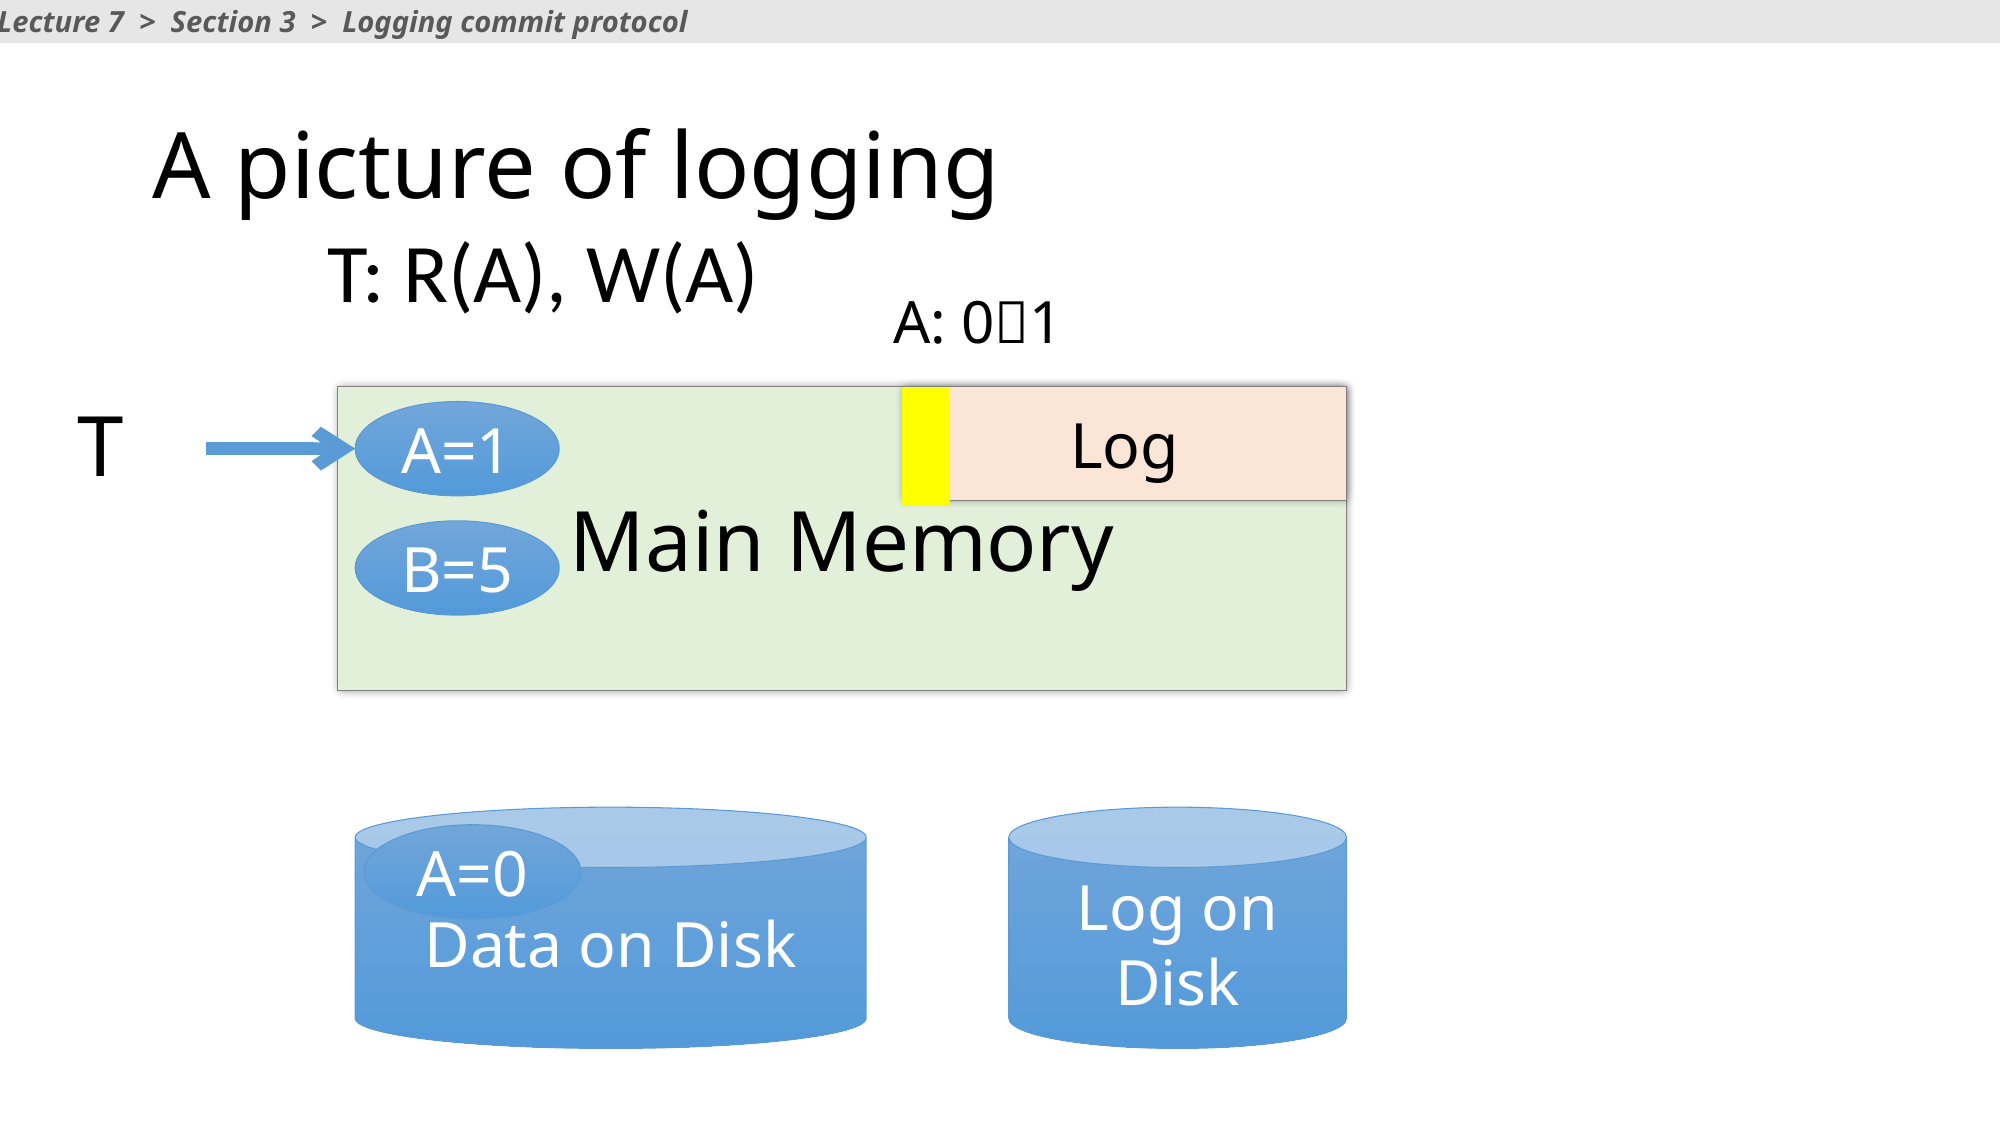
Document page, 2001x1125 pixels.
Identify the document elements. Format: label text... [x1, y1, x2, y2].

text_box Log [902, 386, 1347, 501]
text_box A=0 [363, 824, 582, 920]
text_box [902, 387, 950, 505]
text_box Data on Disk [354, 806, 867, 1049]
text_box T [0, 386, 224, 501]
title A picture of logging [137, 59, 1863, 278]
text_box A: 01 [878, 277, 1160, 363]
text_box T: R(A), W(A) [249, 211, 856, 327]
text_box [0, 0, 2000, 47]
text_box Main Memory [337, 386, 1347, 691]
text_box B=5 [354, 520, 560, 616]
text_box A=1 [354, 400, 560, 497]
text_box Log on Disk [1008, 806, 1348, 1049]
